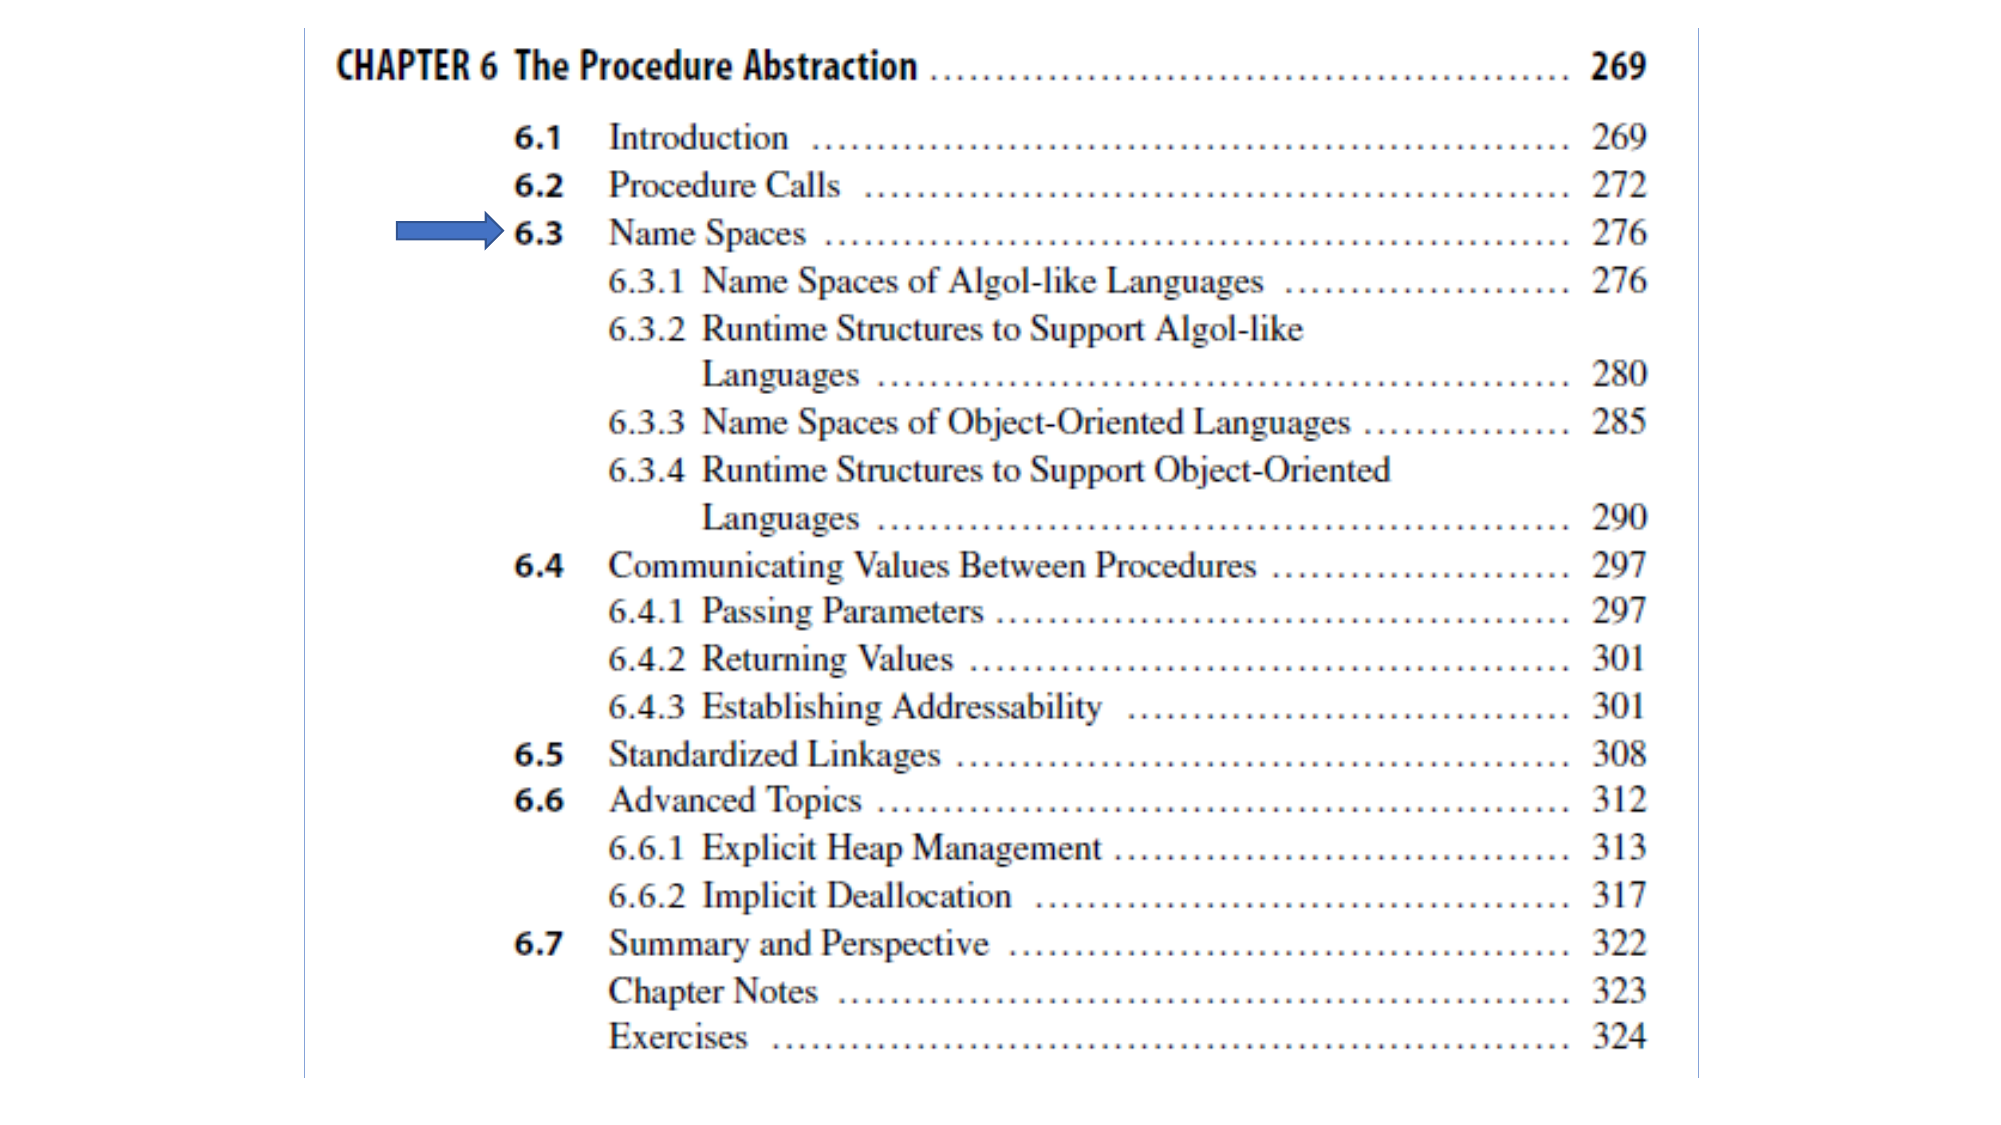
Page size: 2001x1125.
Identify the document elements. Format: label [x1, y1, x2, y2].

text_box [304, 28, 1699, 1078]
